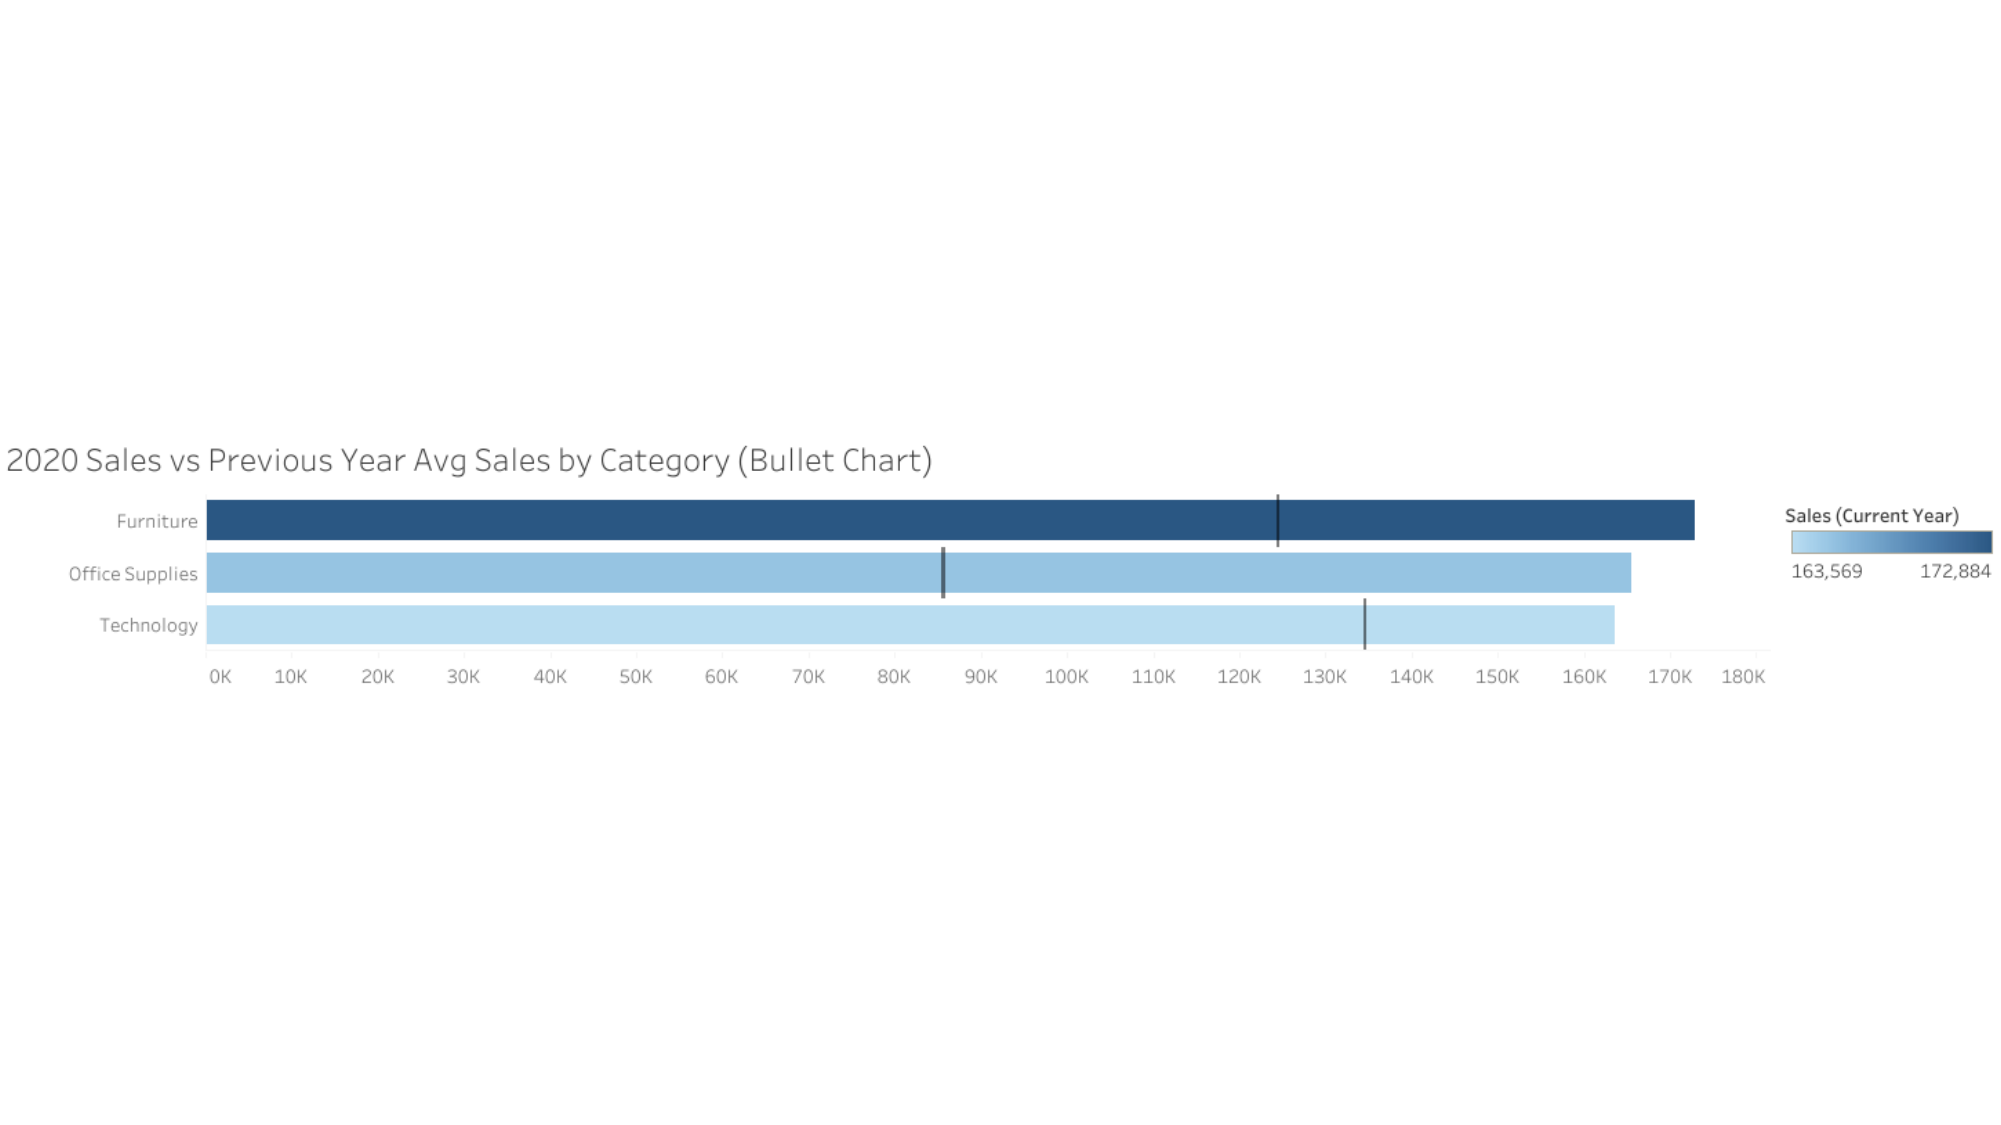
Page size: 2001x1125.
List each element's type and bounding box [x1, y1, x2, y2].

picture [0, 428, 2000, 697]
